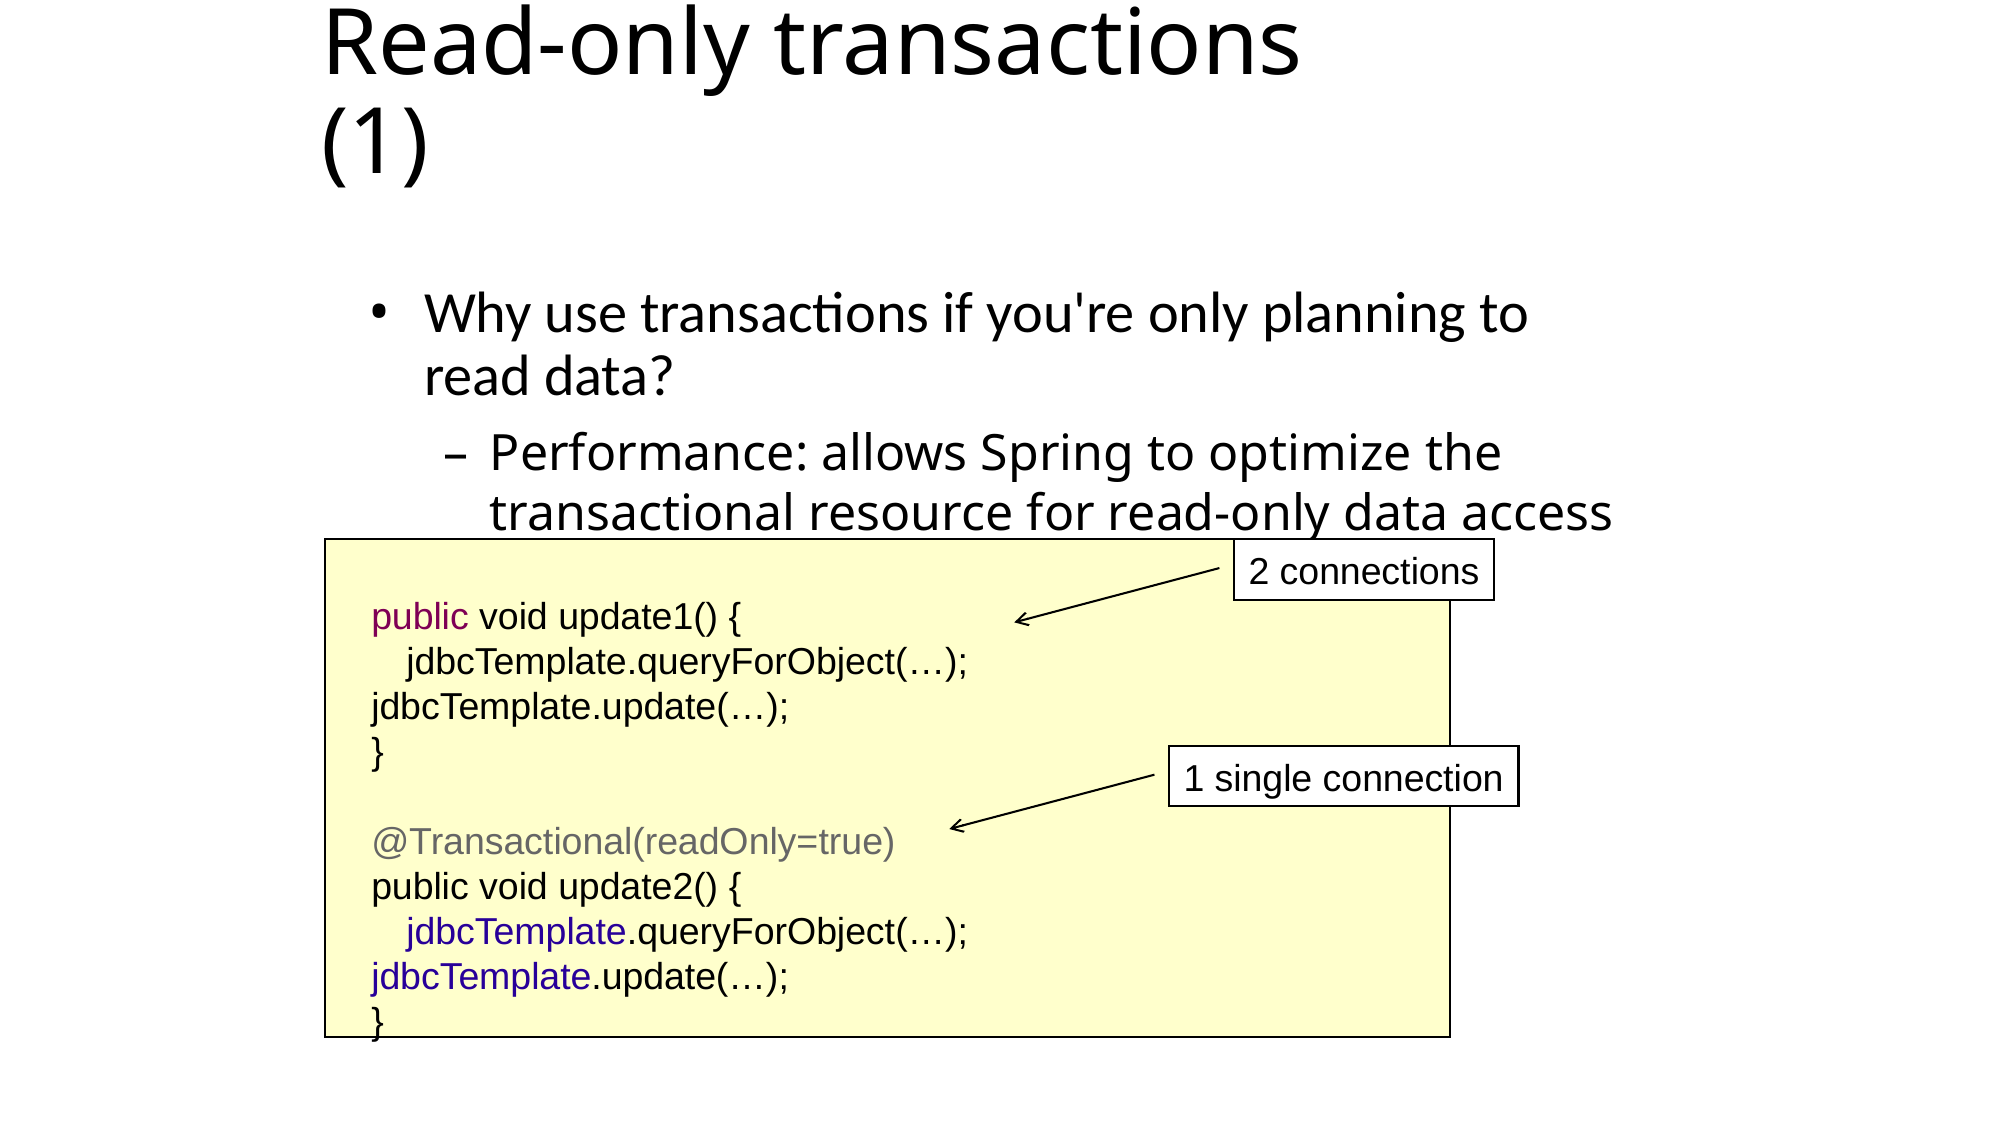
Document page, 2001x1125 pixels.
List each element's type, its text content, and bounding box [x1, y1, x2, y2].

title Read-only transactions (1) [306, 14, 1339, 175]
text_box public void update1() { jdbcTemplate.queryForObject(…); jdbcTemplate.update(…); } @Transactional(readOnly=true) public void update2() { jdbcTemplate.queryForObject(…); jdbcTemplate.update(…); } [325, 539, 1450, 1038]
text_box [1014, 539, 1495, 642]
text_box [949, 746, 1519, 849]
list Why use transactions if you're only planning to read data? Performance: allows Spring to optimize the transactional resource for read-only data access [353, 275, 1644, 923]
